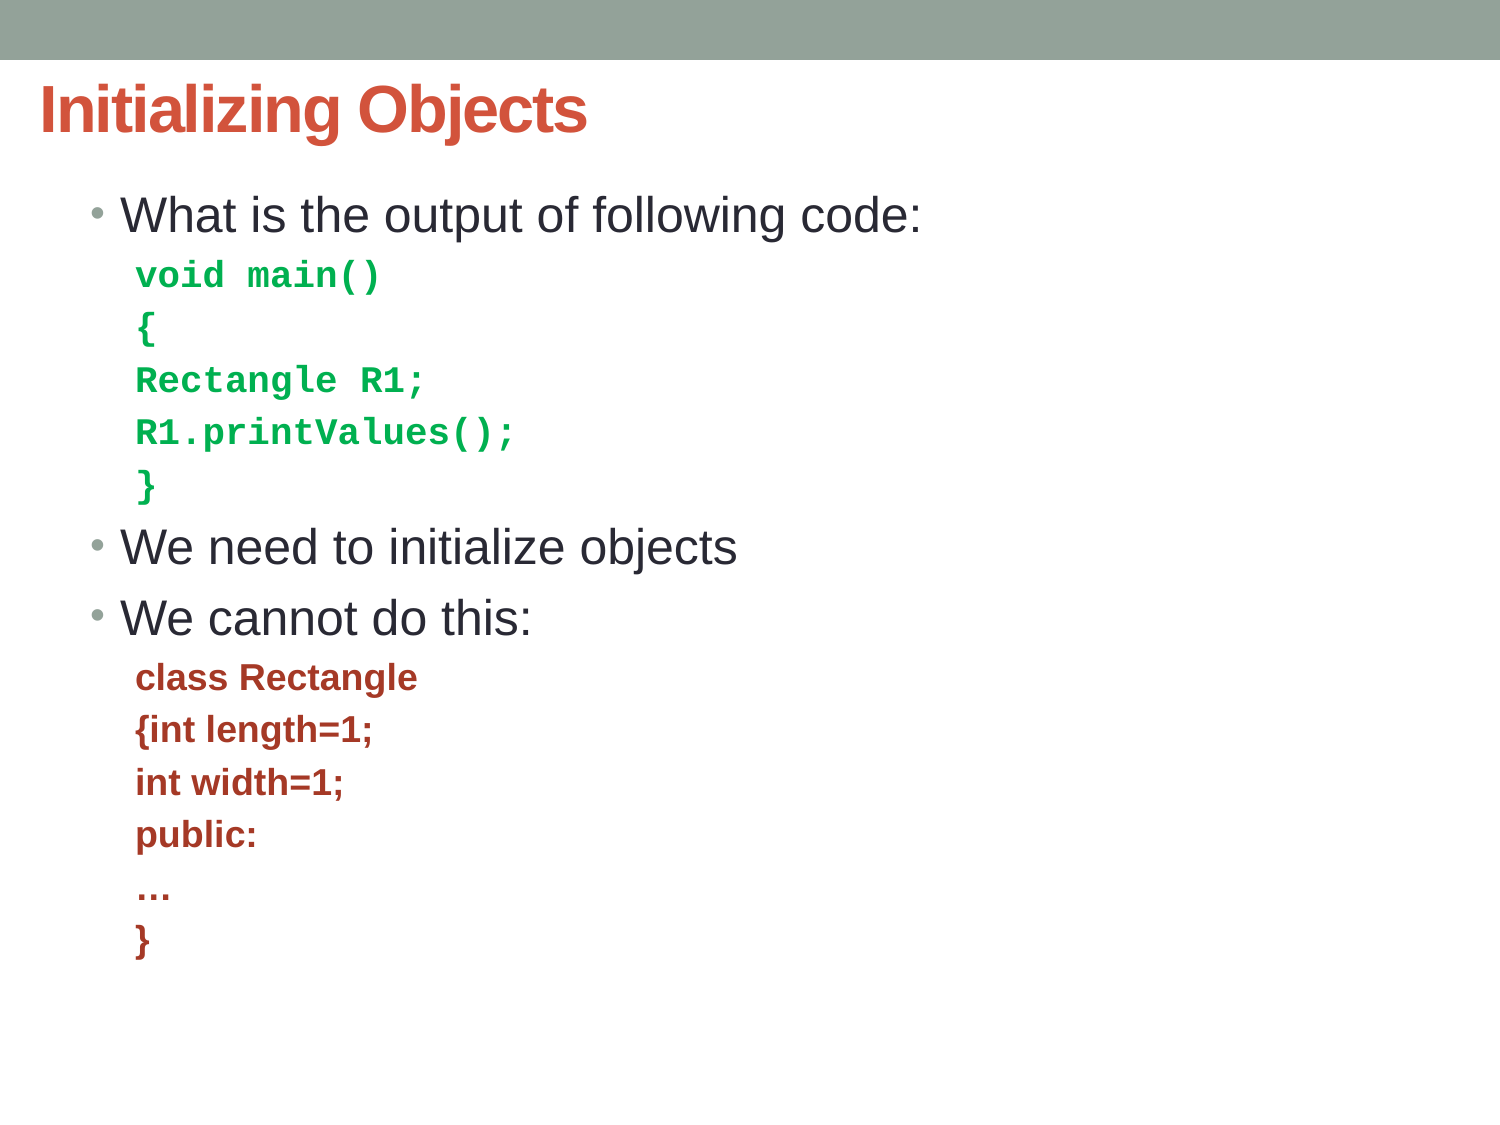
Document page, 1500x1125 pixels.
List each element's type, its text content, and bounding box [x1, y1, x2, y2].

list What is the output of following code: void main() { Rectangle R1; R1.printValues(); } We need to initialize objects We cannot do this: class Rectangle {int length=1; int width=1; public: … } [75, 174, 1425, 1063]
title Initializing Objects [24, 24, 1375, 188]
